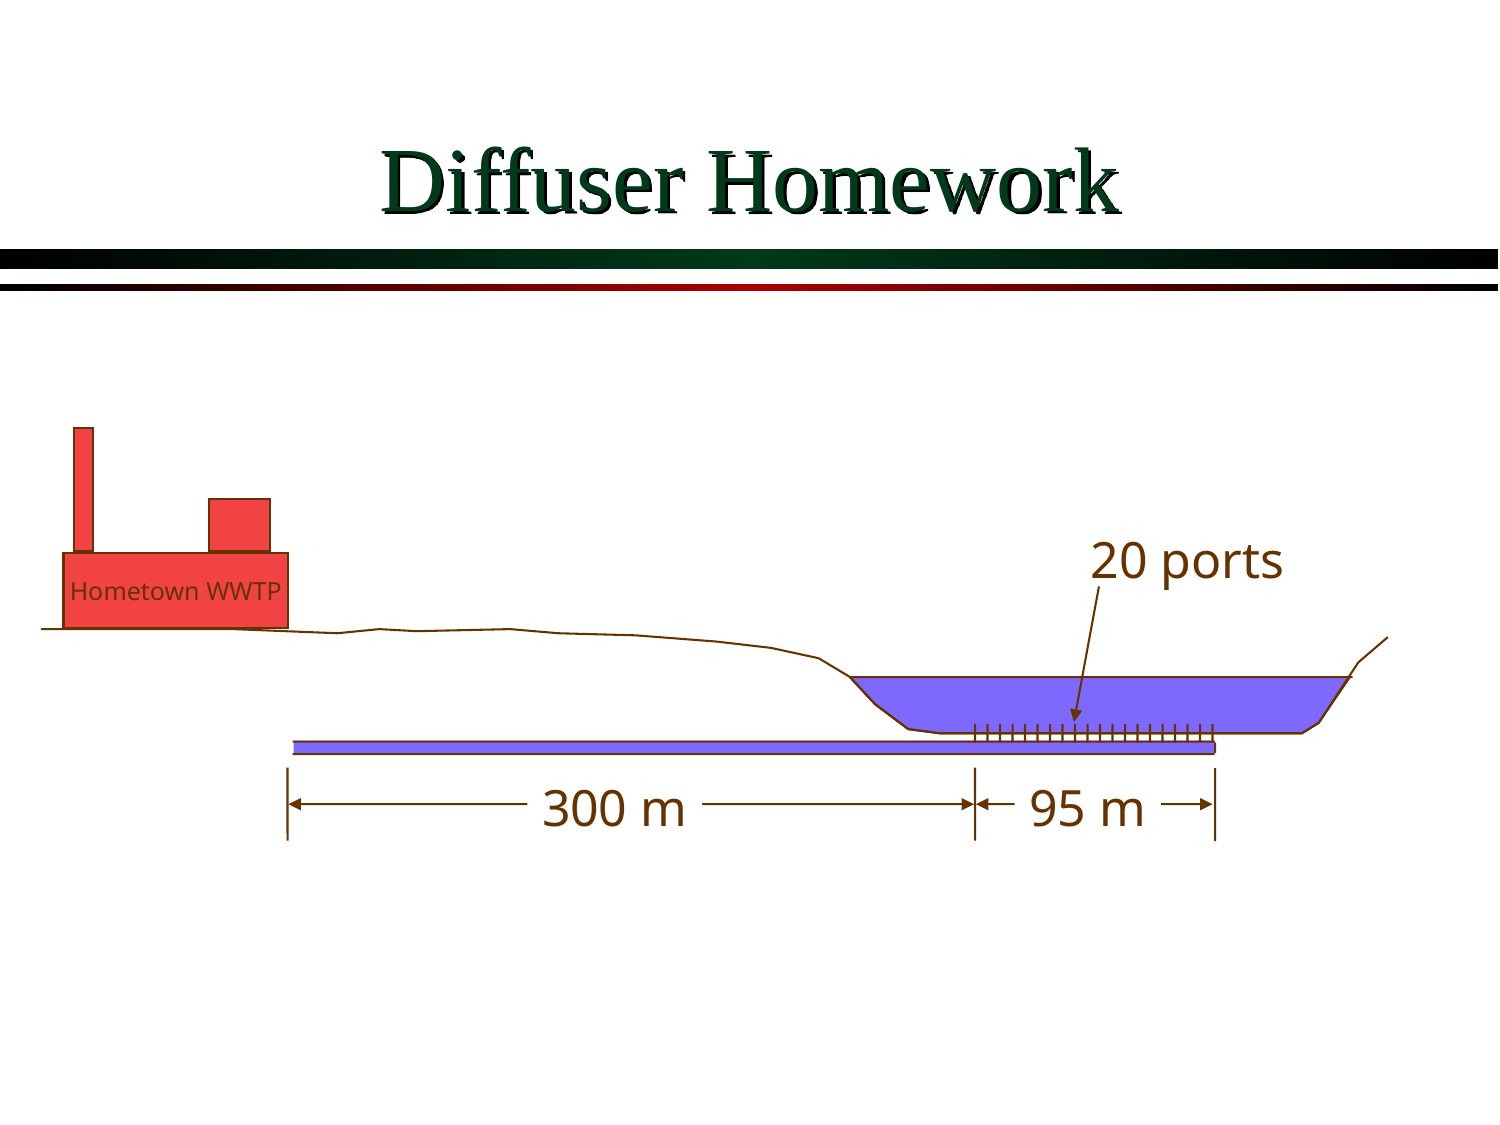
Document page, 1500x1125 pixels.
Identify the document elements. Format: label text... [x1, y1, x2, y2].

text_box 300 m [527, 769, 703, 844]
text_box [288, 797, 527, 811]
text_box [73, 428, 93, 551]
text_box [41, 629, 1089, 722]
text_box [1161, 798, 1213, 811]
title Diffuser Homework [112, 49, 1388, 238]
text_box [1075, 635, 1388, 734]
text_box [1070, 586, 1100, 722]
text_box [703, 798, 974, 811]
text_box [976, 797, 1014, 811]
text_box [209, 498, 270, 551]
text_box 20 ports [1075, 521, 1300, 597]
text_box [292, 723, 1216, 755]
text_box 95 m [1014, 769, 1161, 844]
text_box Hometown WWTP [63, 553, 289, 628]
